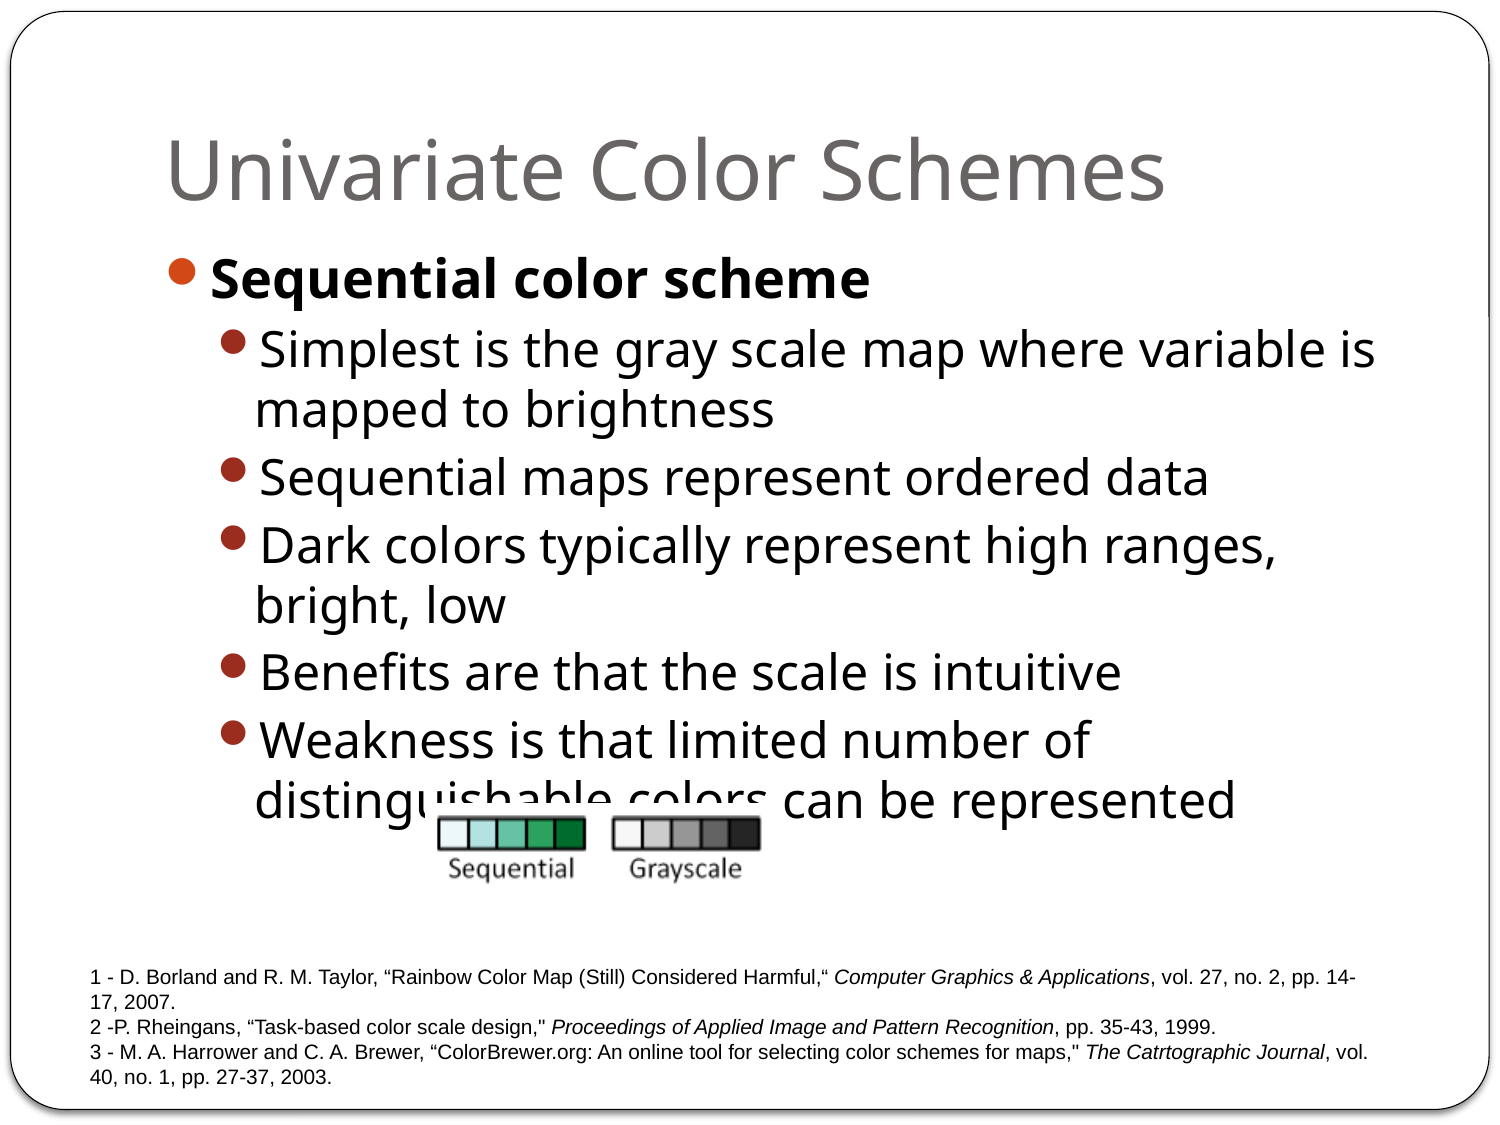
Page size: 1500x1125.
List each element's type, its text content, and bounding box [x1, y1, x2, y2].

list Sequential color scheme Simplest is the gray scale map where variable is mapped to brightness Sequential maps represent ordered data Dark colors typically represent high ranges, bright, low Benefits are that the scale is intuitive Weakness is that limited number of distinguishable colors can be represented [150, 237, 1425, 988]
text_box 1 - D. Borland and R. M. Taylor, “Rainbow Color Map (Still) Considered Harmful,“ Computer Graphics & Applications, vol. 27, no. 2, pp. 14-17, 2007. 2 -P. Rheingans, “Task-based color scale design," Proceedings of Applied Image and Pattern Recognition, pp. 35-43, 1999. 3 - M. A. Harrower and C. A. Brewer, “ColorBrewer.org: An online tool for selecting color schemes for maps," The Catrtographic Journal, vol. 40, no. 1, pp. 27-37, 2003. [74, 955, 1394, 1096]
picture [424, 802, 768, 888]
title Univariate Color Schemes [150, 45, 1425, 233]
